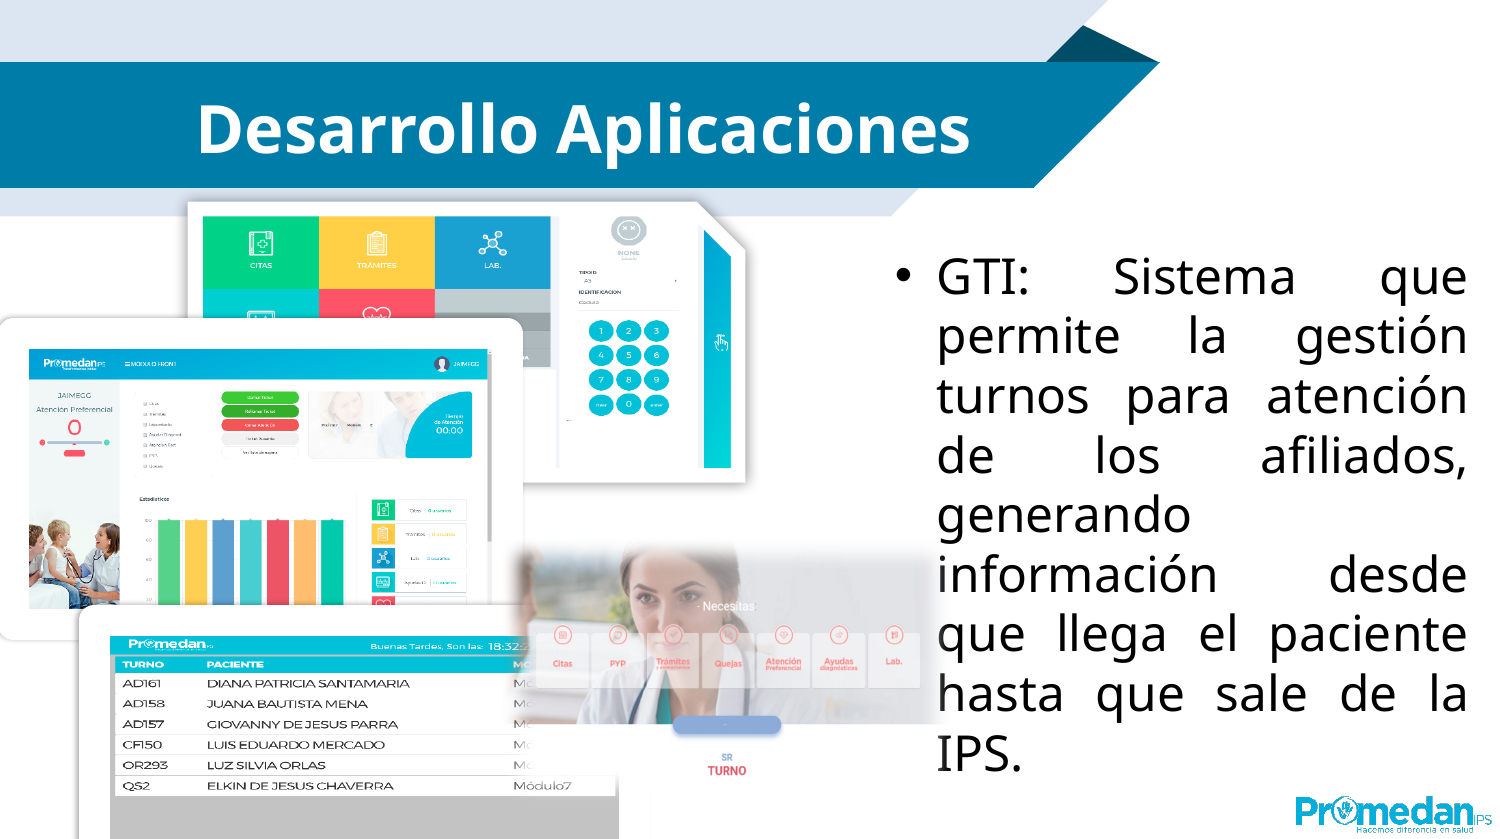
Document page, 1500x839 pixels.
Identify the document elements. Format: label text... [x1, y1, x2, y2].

picture [1291, 792, 1494, 835]
title Desarrollo Aplicaciones [133, 64, 1035, 189]
picture [83, 359, 92, 366]
picture [29, 208, 739, 610]
picture [109, 537, 953, 839]
list GTI: Sistema que permite la gestión turnos para atención de los afiliados, generando información desde que llega el paciente hasta que sale de la IPS. [879, 265, 1485, 760]
